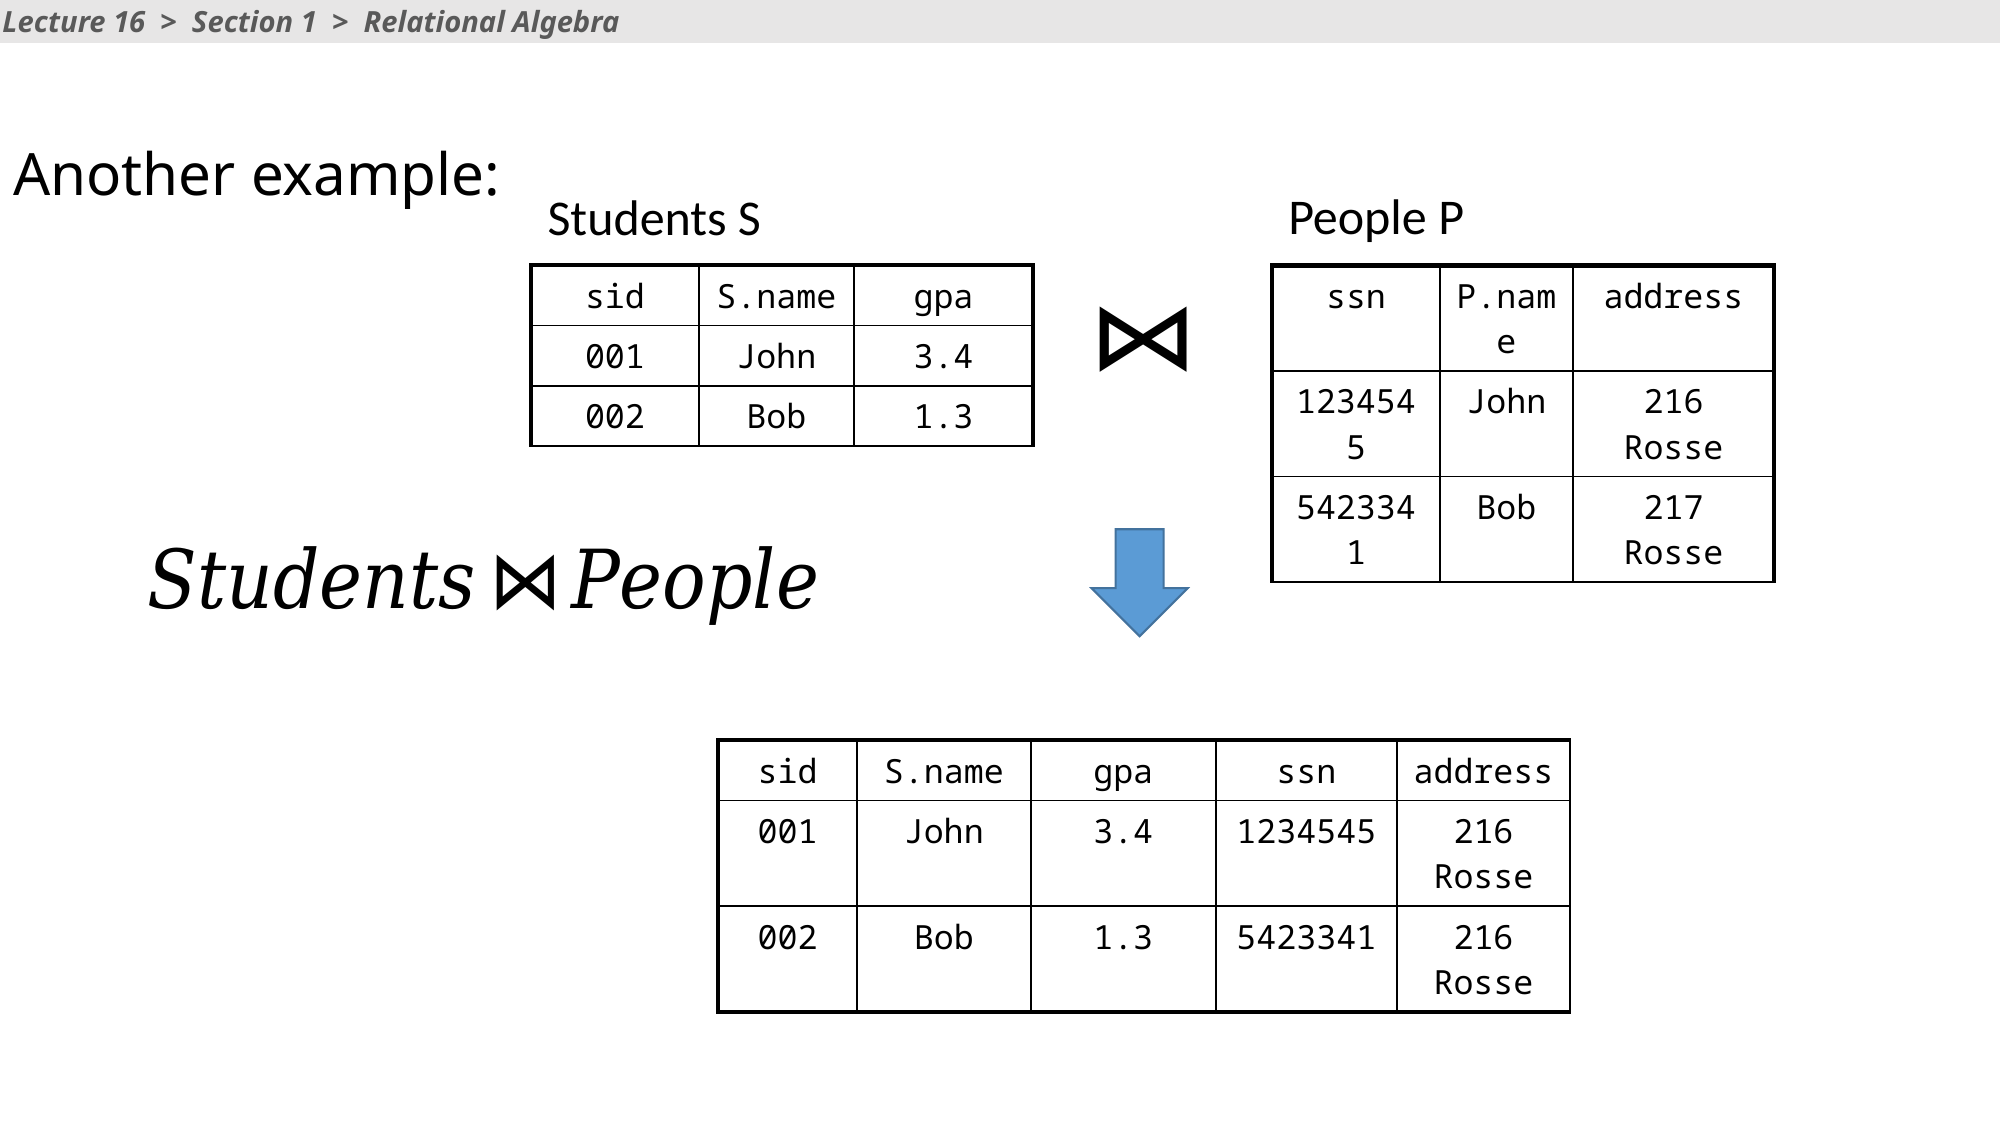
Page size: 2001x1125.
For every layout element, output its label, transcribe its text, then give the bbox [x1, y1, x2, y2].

table_header address [1398, 742, 1569, 800]
table_header S.name [858, 742, 1030, 800]
table_cell 216 Rosse [1398, 907, 1569, 1010]
table_cell 3.4 [1032, 801, 1215, 905]
table_cell John [858, 801, 1030, 905]
text_box Students S [532, 177, 776, 253]
table_cell 001 [533, 326, 698, 385]
table_cell 216 Rosse [1398, 801, 1569, 905]
table_cell Bob [700, 387, 853, 445]
table_header ssn [1217, 742, 1396, 800]
table_cell Bob [1441, 477, 1572, 581]
table_cell 1234545 [1217, 801, 1396, 905]
table_header P.name [1441, 268, 1572, 370]
table_cell 001 [720, 801, 856, 905]
table_header gpa [1032, 742, 1215, 800]
table_cell John [700, 326, 853, 385]
table_cell 002 [720, 907, 856, 1010]
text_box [0, 0, 2000, 47]
table_cell Bob [858, 907, 1030, 1010]
table_header S.name [700, 267, 853, 325]
table_header gpa [855, 267, 1031, 325]
table_header sid [720, 742, 856, 800]
text_box Another example: [0, 129, 515, 215]
table_header ssn [1274, 268, 1439, 370]
table_cell 1.3 [1032, 907, 1215, 1010]
table_cell 5423341 [1217, 907, 1396, 1010]
table_cell 1.3 [855, 387, 1031, 445]
table_cell John [1441, 372, 1572, 476]
table_cell 5423341 [1274, 477, 1439, 581]
table_cell 216 Rosse [1574, 372, 1772, 476]
text_box People P [1273, 177, 1479, 252]
table_header address [1574, 268, 1772, 370]
table_cell 217 Rosse [1574, 477, 1772, 581]
table_header sid [533, 267, 698, 325]
table_cell 3.4 [855, 326, 1031, 385]
table_cell 002 [533, 387, 698, 445]
text_box [1089, 528, 1191, 638]
table_cell 1234545 [1274, 372, 1439, 476]
